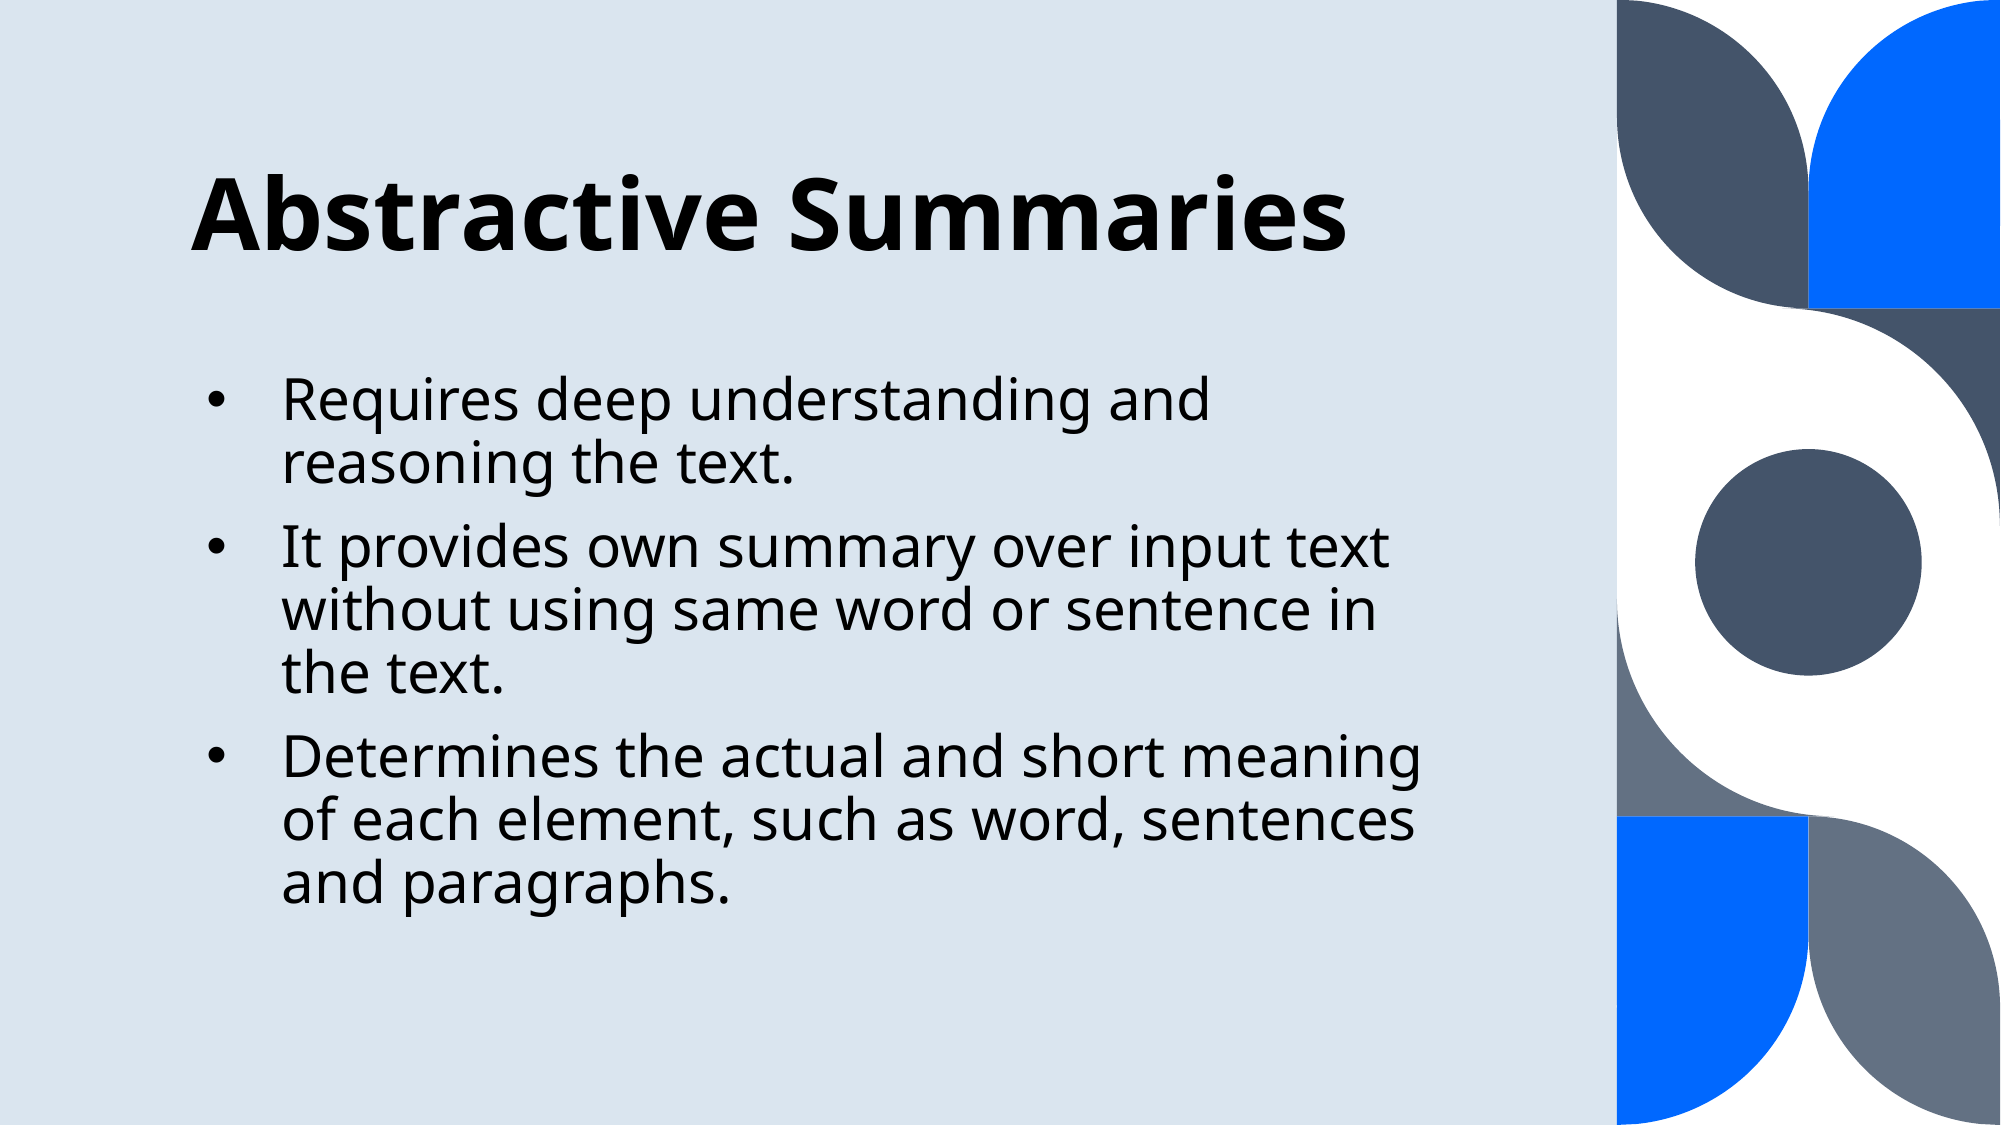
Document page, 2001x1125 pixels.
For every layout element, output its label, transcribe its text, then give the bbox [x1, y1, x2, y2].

text_box Requires deep understanding and reasoning the text. It provides own summary over input text without using same word or sentence in the text. Determines the actual and short meaning of each element, such as word, sentences and paragraphs. [191, 363, 1493, 942]
title Abstractive Summaries [191, 62, 1796, 280]
